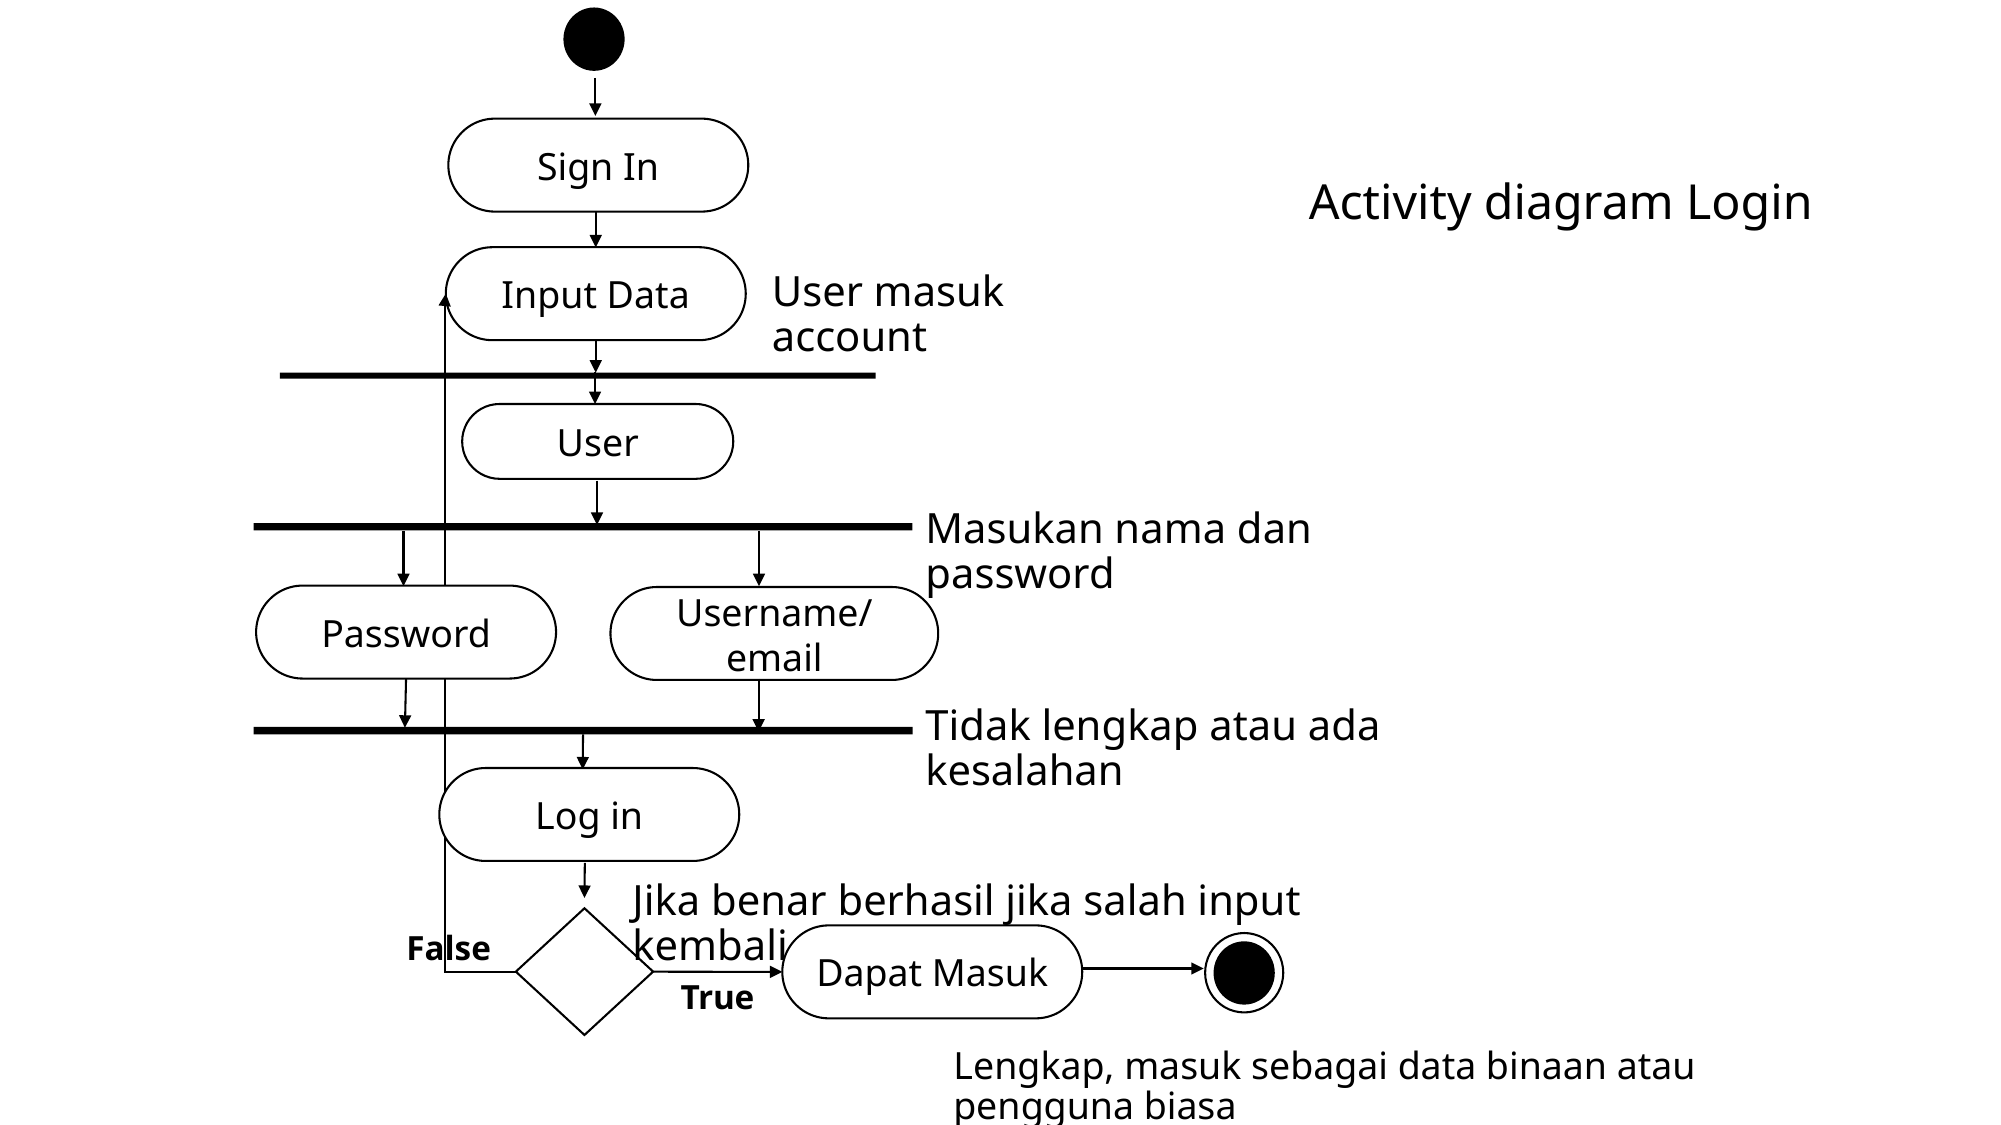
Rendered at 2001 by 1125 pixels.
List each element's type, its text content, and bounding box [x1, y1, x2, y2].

text_box [514, 906, 654, 1037]
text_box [445, 293, 516, 972]
text_box [1204, 938, 1285, 1014]
text_box User masuk account [756, 262, 1139, 329]
text_box Activity diagram Login [1293, 170, 1881, 274]
text_box [516, 372, 594, 380]
text_box [516, 522, 910, 532]
text_box Log in [438, 790, 445, 839]
text_box Password [255, 584, 445, 680]
text_box [563, 7, 625, 71]
text_box User [516, 402, 735, 480]
text_box Jika benar berhasil jika salah input kembali [617, 871, 1382, 938]
text_box [279, 372, 445, 380]
text_box Log in [516, 766, 741, 862]
text_box [516, 726, 910, 735]
text_box [1213, 941, 1275, 1005]
text_box Password [516, 584, 558, 680]
text_box Dapat Masuk [781, 938, 1084, 1020]
text_box Tidak lengkap atau ada kesalahan [910, 697, 1553, 764]
text_box Username/email [609, 585, 940, 681]
text_box Input Data [444, 246, 747, 342]
text_box Masukan nama dan password [910, 499, 1456, 566]
text_box Lengkap, masuk sebagai data binaan atau pengguna biasa [938, 1039, 1873, 1097]
text_box [253, 726, 445, 735]
text_box False [390, 928, 445, 971]
text_box [596, 372, 877, 380]
text_box Sign In [447, 117, 750, 213]
text_box [252, 522, 444, 532]
text_box True [659, 977, 776, 1020]
